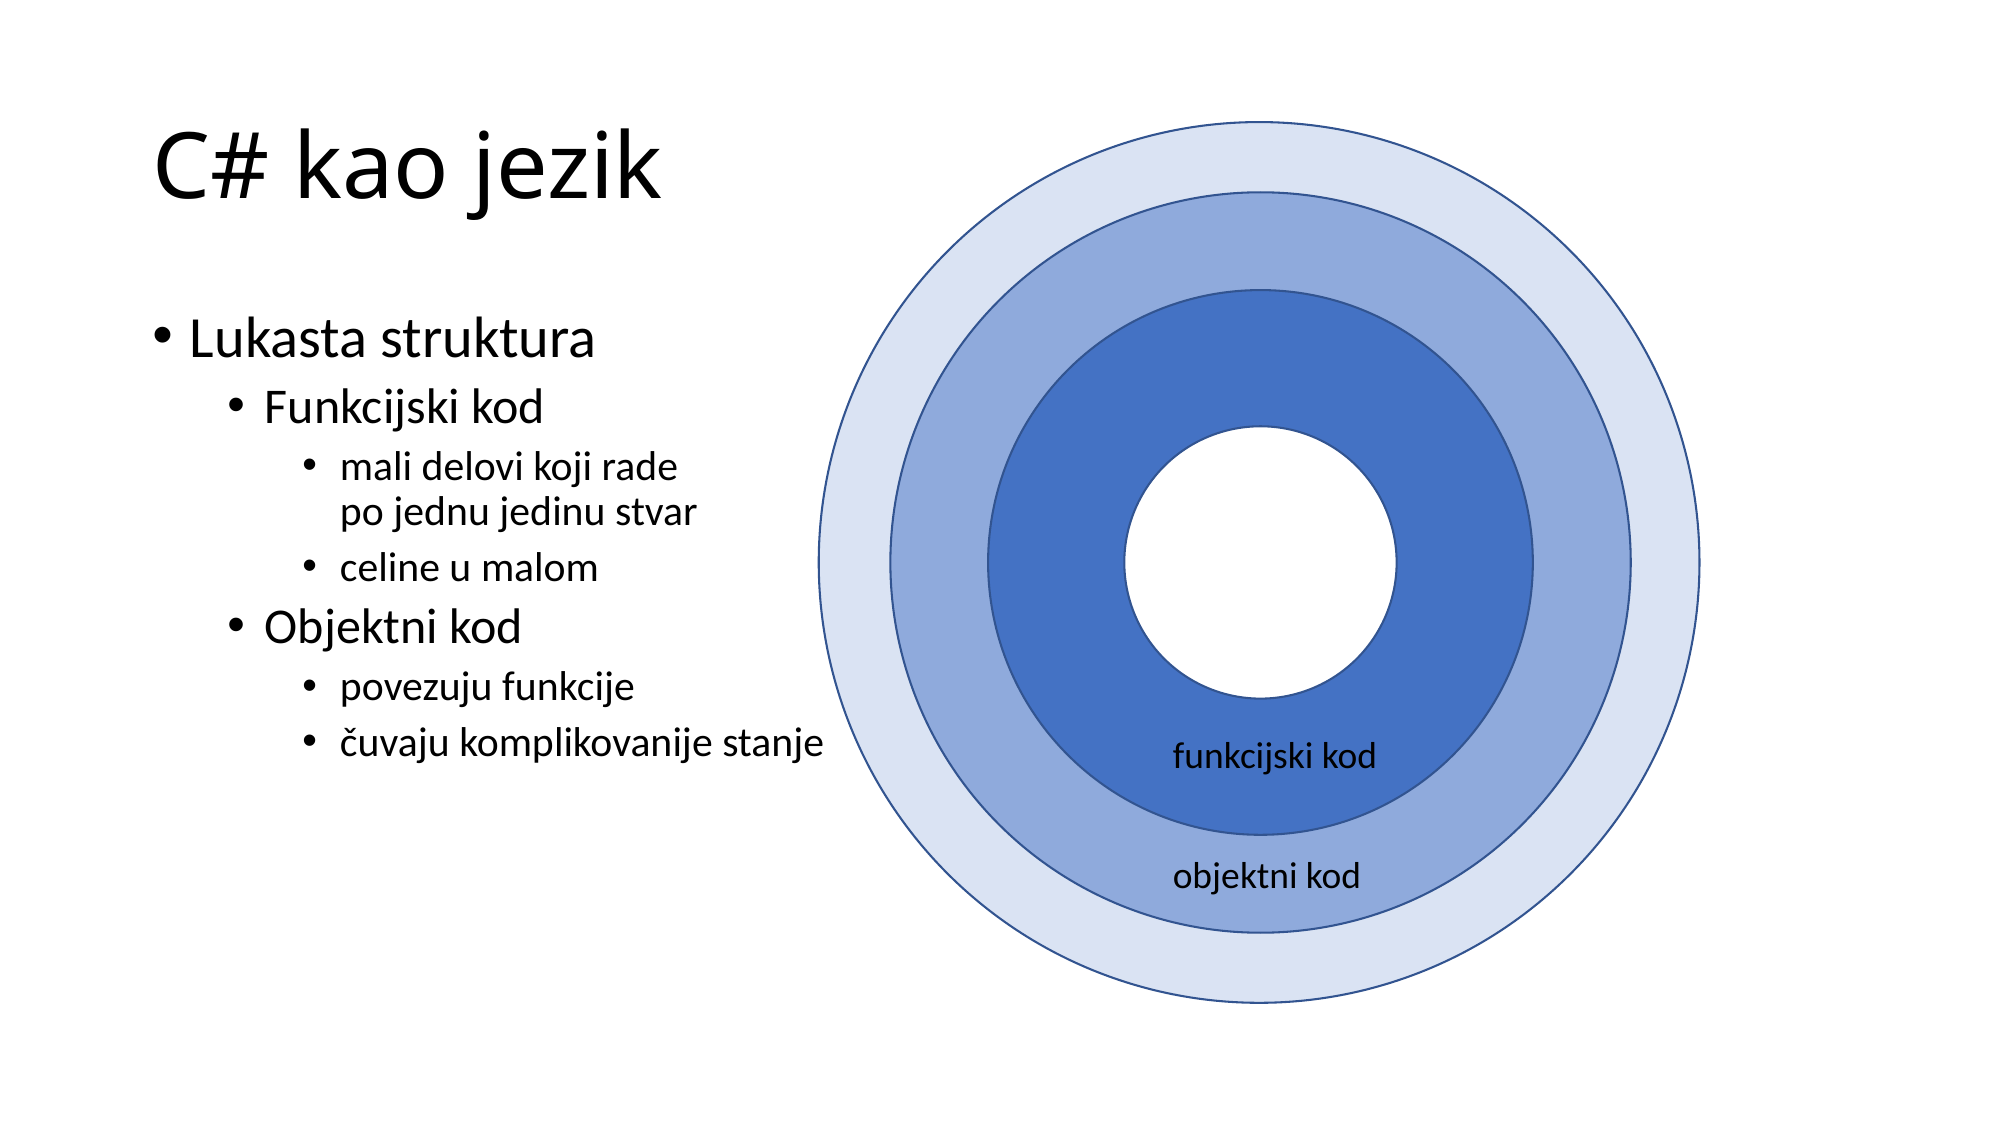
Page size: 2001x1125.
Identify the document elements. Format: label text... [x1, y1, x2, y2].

text_box funkcijski kod [1158, 723, 1463, 784]
text_box [817, 121, 1701, 1004]
text_box [987, 289, 1534, 836]
list Lukasta struktura Funkcijski kod mali delovi koji rade po jednu jedinu stvar celine u malom Objektni kod povezuju funkcije čuvaju komplikovanije stanje [137, 299, 1863, 1014]
text_box [889, 191, 1632, 934]
title C# kao jezik [137, 59, 1863, 278]
text_box objektni kod [1158, 844, 1463, 904]
